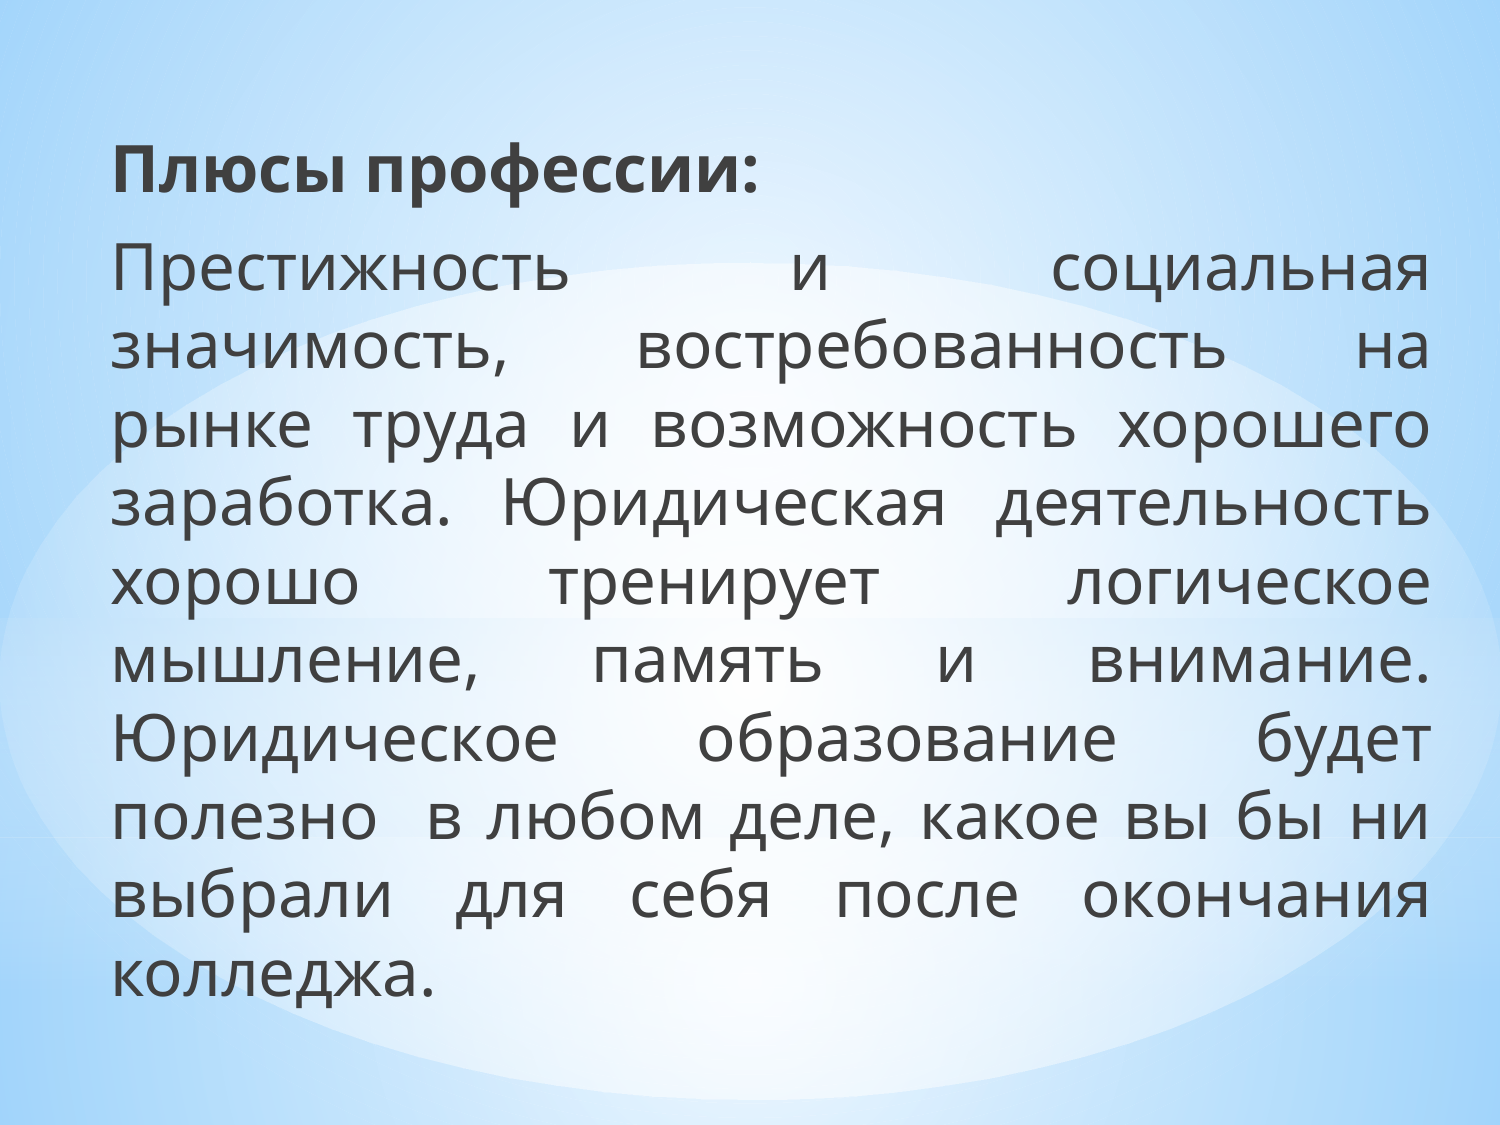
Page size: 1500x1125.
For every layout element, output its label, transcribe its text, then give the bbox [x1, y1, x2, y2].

list Плюсы профессии: Престижность и социальная значимость, востребованность на рынке труда и возможность хорошего заработка. Юридическая деятельность хорошо тренирует логическое мышление, память и внимание. Юридическое образование будет полезно в любом деле, какое вы бы ни выбрали для себя после окончания колледжа. [88, 120, 1447, 1024]
